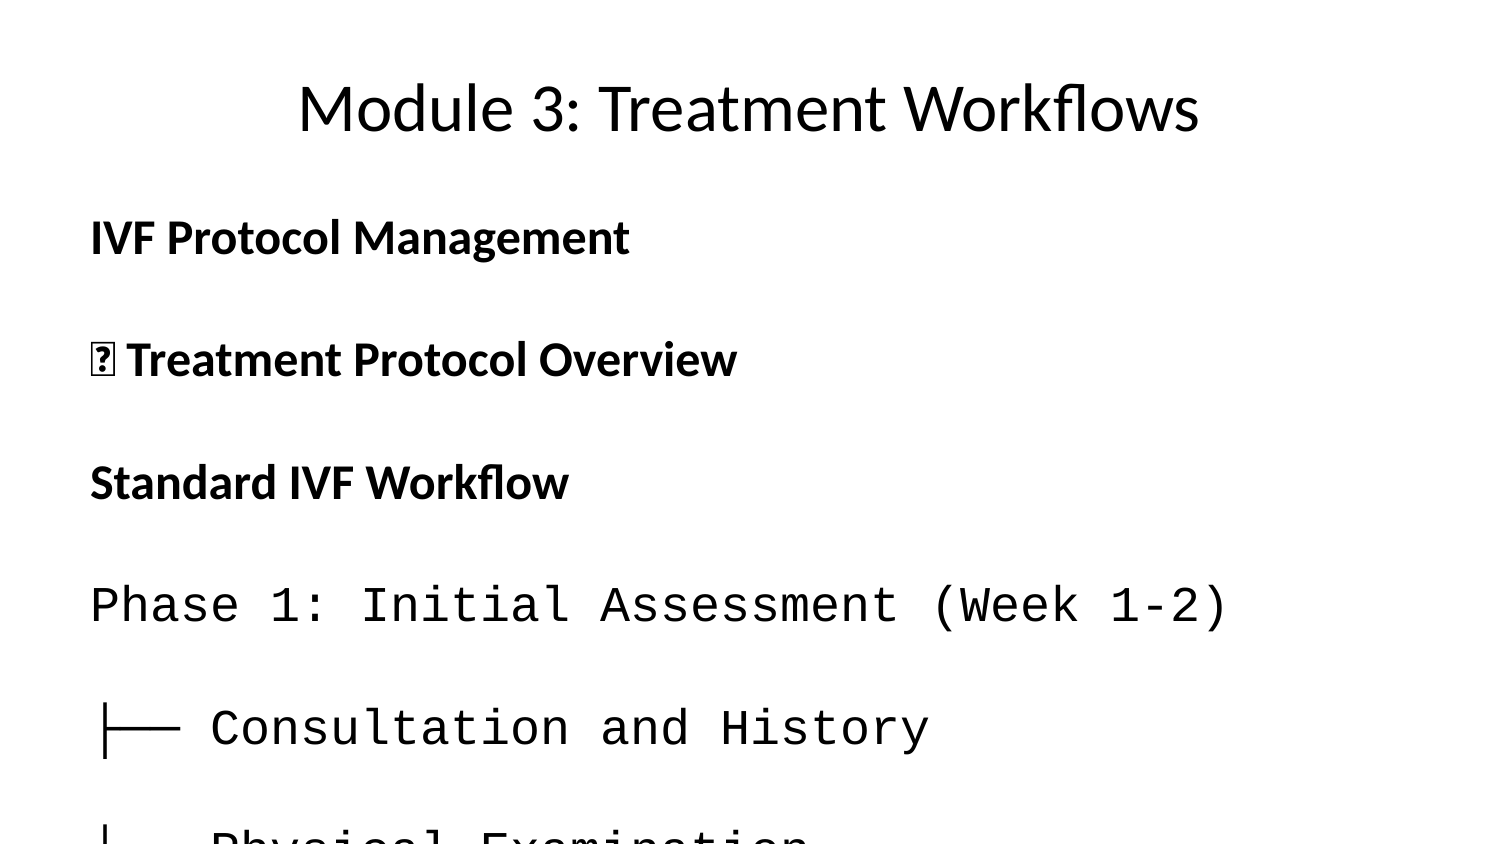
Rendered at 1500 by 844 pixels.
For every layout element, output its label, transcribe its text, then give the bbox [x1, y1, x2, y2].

title Module 3: Treatment Workflows [75, 33, 1425, 175]
list IVF Protocol Management 🧬 Treatment Protocol Overview Standard IVF Workflow Phase 1: Initial Assessment (Week 1-2) ├── Consultation and History ├── Physical Examination ├── Laboratory Tests ├── Imaging Studies └── Treatment Plan Development Phase 2: Ovarian Stimulation (Week 3-4) ├── Medication Protocol Start ├── Monitoring Appointments ├── Hormone Level Tracking ├── Ultrasound Monitoring └── Trigger Shot Timing Phase 3: Egg Retrieval (Week 5) ├── Pre-procedure Preparation ├── Egg Retrieval Procedure ├── Laboratory Processing ├── Fertilization Process └── Embryo Development Tracking Phase 4: Embryo Transfer (Week 6) ├── Embryo Selection ├── Transfer Procedure ├── Post-transfer Care ├── Medication Continuation └── Pregnancy Test Scheduling Phase 5: Follow-up (Week 7+) ├── Pregnancy Test Results ├── Early Pregnancy Monitoring ├── Ongoing Care or Next Steps └── Outcome Documentation 📊 Treatment Tracking Creating a New Treatment Cycle Navigate to Patient Record → Treatments → New Cycle Select Protocol Type: Standard IVF ICSI (Intracytoplasmic Sperm Injection) FET (Frozen Embryo Transfer) IUI (Intrauterine Insemination) Configure Protocol Parameters: Medication dosages Monitoring schedule Key milestone dates Special considerations Daily Treatment Updates Morning Routine: ├── Review today's patients ├── Check medication schedules ├── Update monitoring results └── Plan day's activities During Appointments: ├── Record vital signs ├── Document examination findings ├── Update treatment progress ├── Schedule next appointments End of Day: ├── Complete all documentation ├── Review pending tasks ├── Plan tomorrow's schedule └── Backup important data 💊 Medication Management Medication Protocols Stimulation Medications: Dosage and timing Support Medications: Progesterone, estrogen Monitoring Schedule: Blood tests and ultrasounds Side Effect Tracking: Document any adverse reactions Patient Education Injection Training: Teach self-administration Schedule Adherence: Importance of timing Side Effect Management: When to call clinic Storage Instructions: Proper medication storage [75, 196, 1425, 754]
